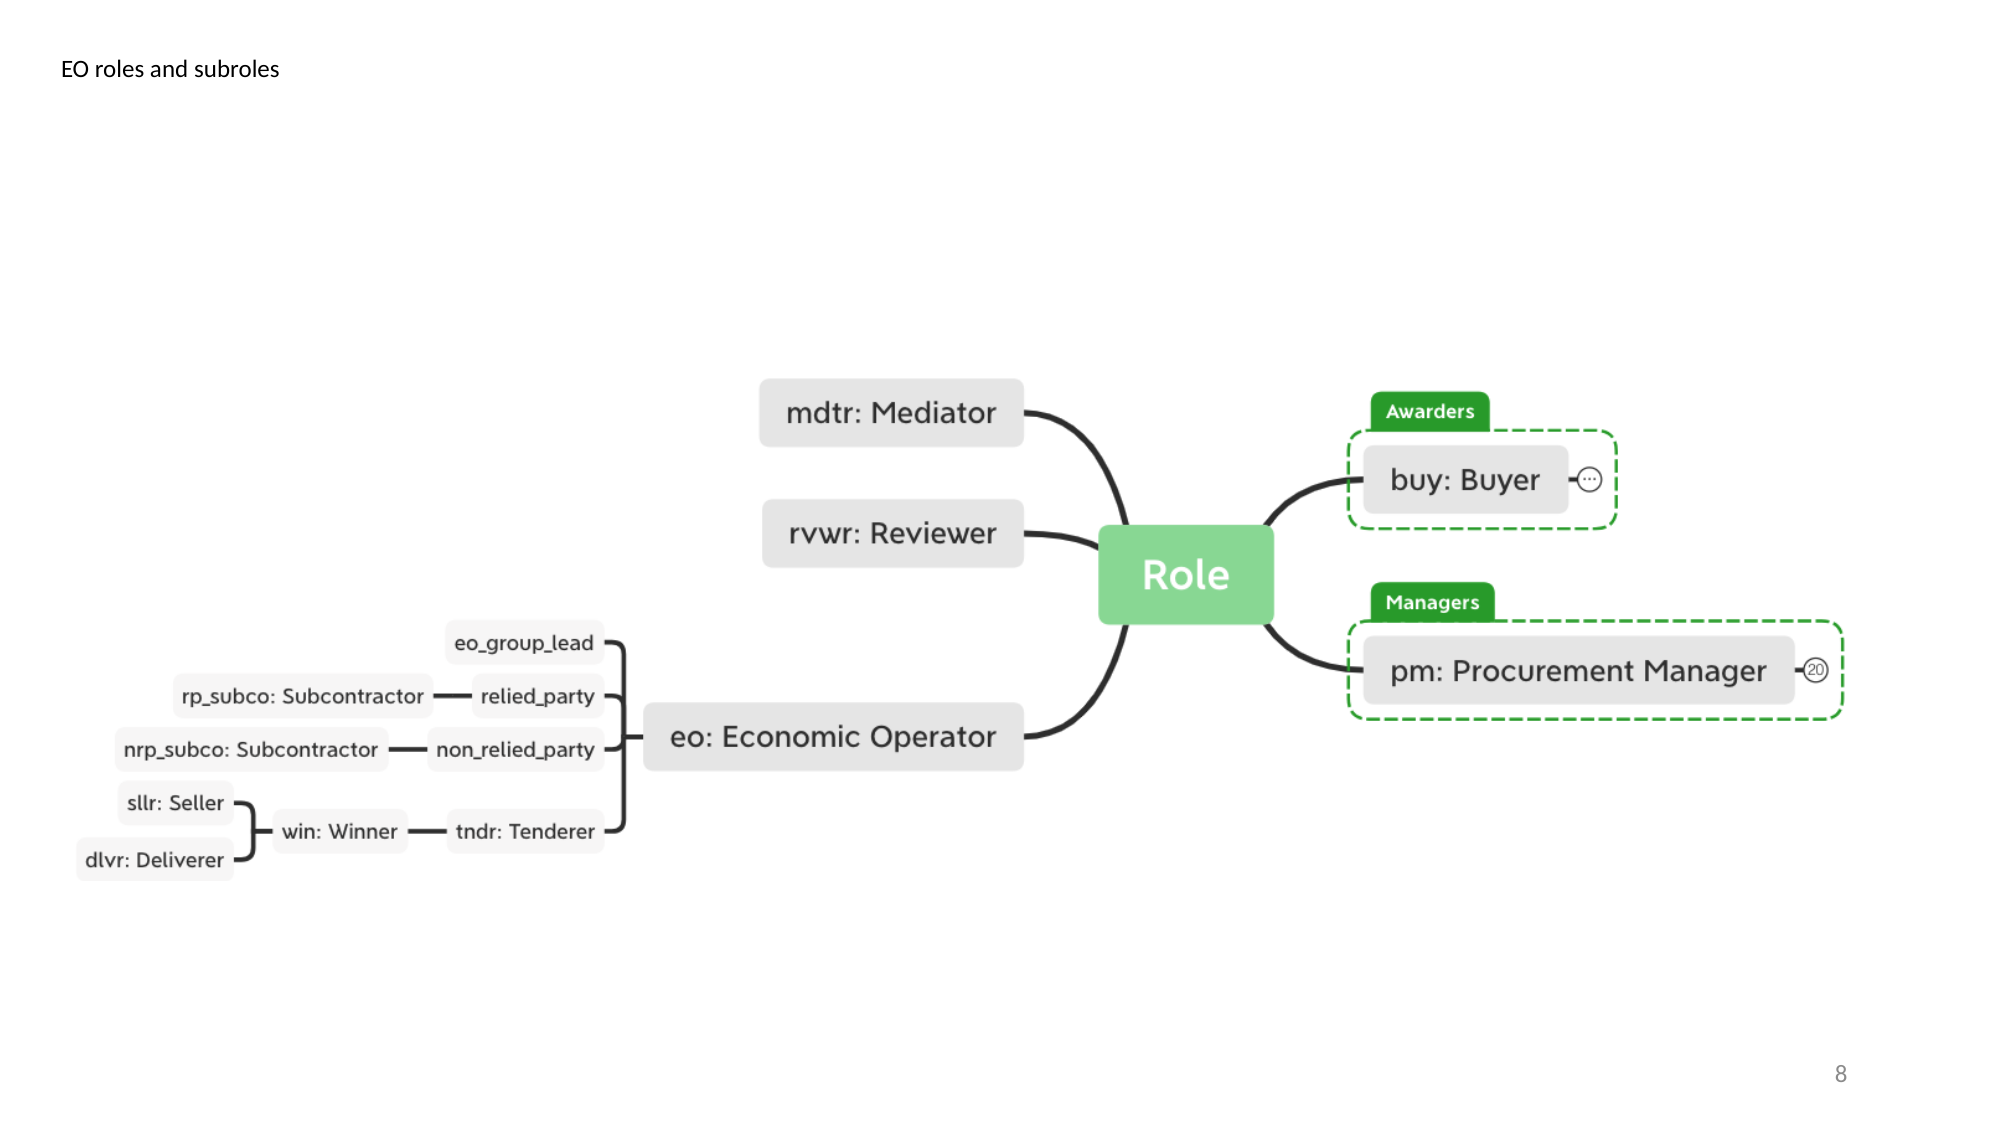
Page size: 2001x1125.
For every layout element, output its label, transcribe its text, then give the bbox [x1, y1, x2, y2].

slide_number 8 [1412, 1042, 1863, 1103]
text_box EO roles and subroles [46, 45, 296, 91]
picture [57, 345, 1901, 881]
